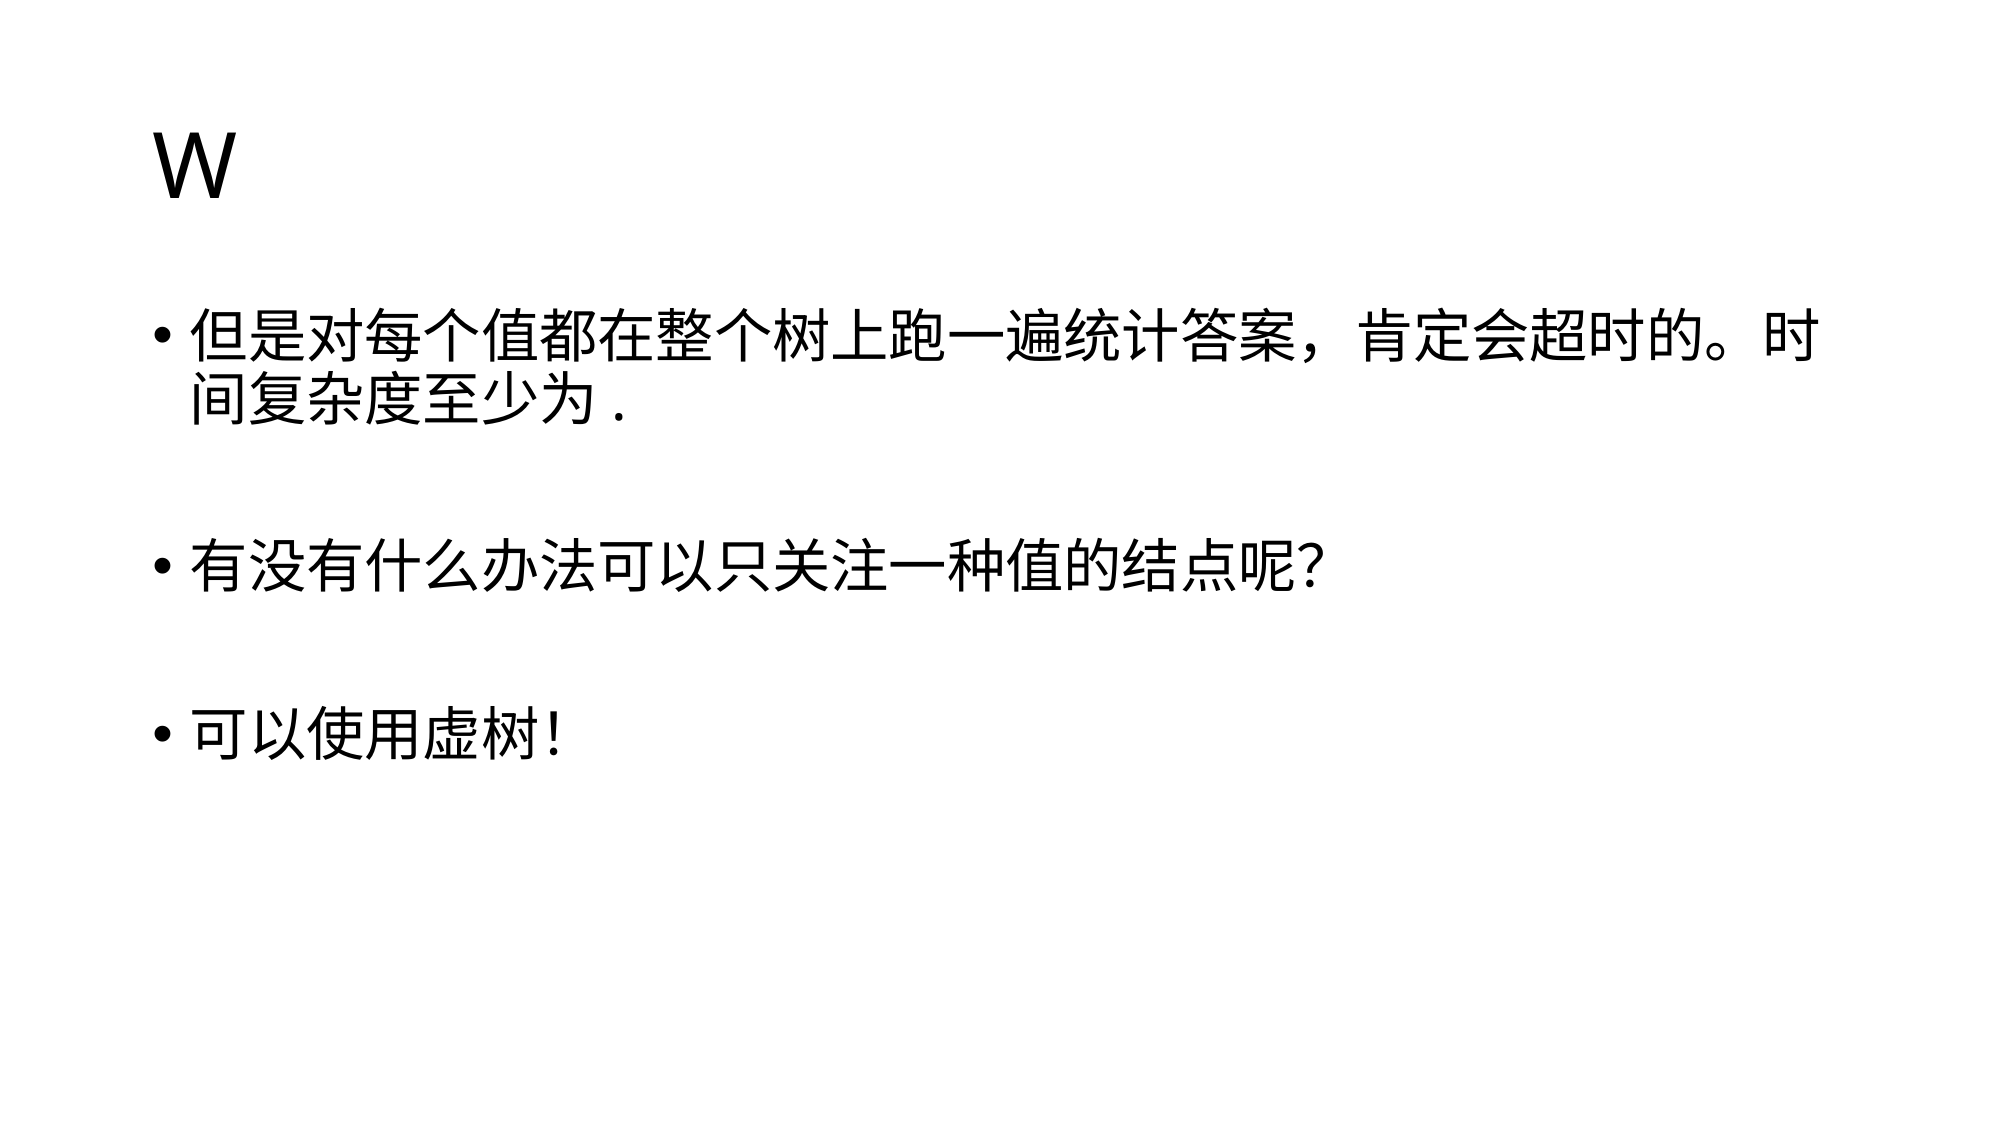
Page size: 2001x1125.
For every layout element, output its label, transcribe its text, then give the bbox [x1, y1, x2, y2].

title W [137, 59, 1863, 278]
